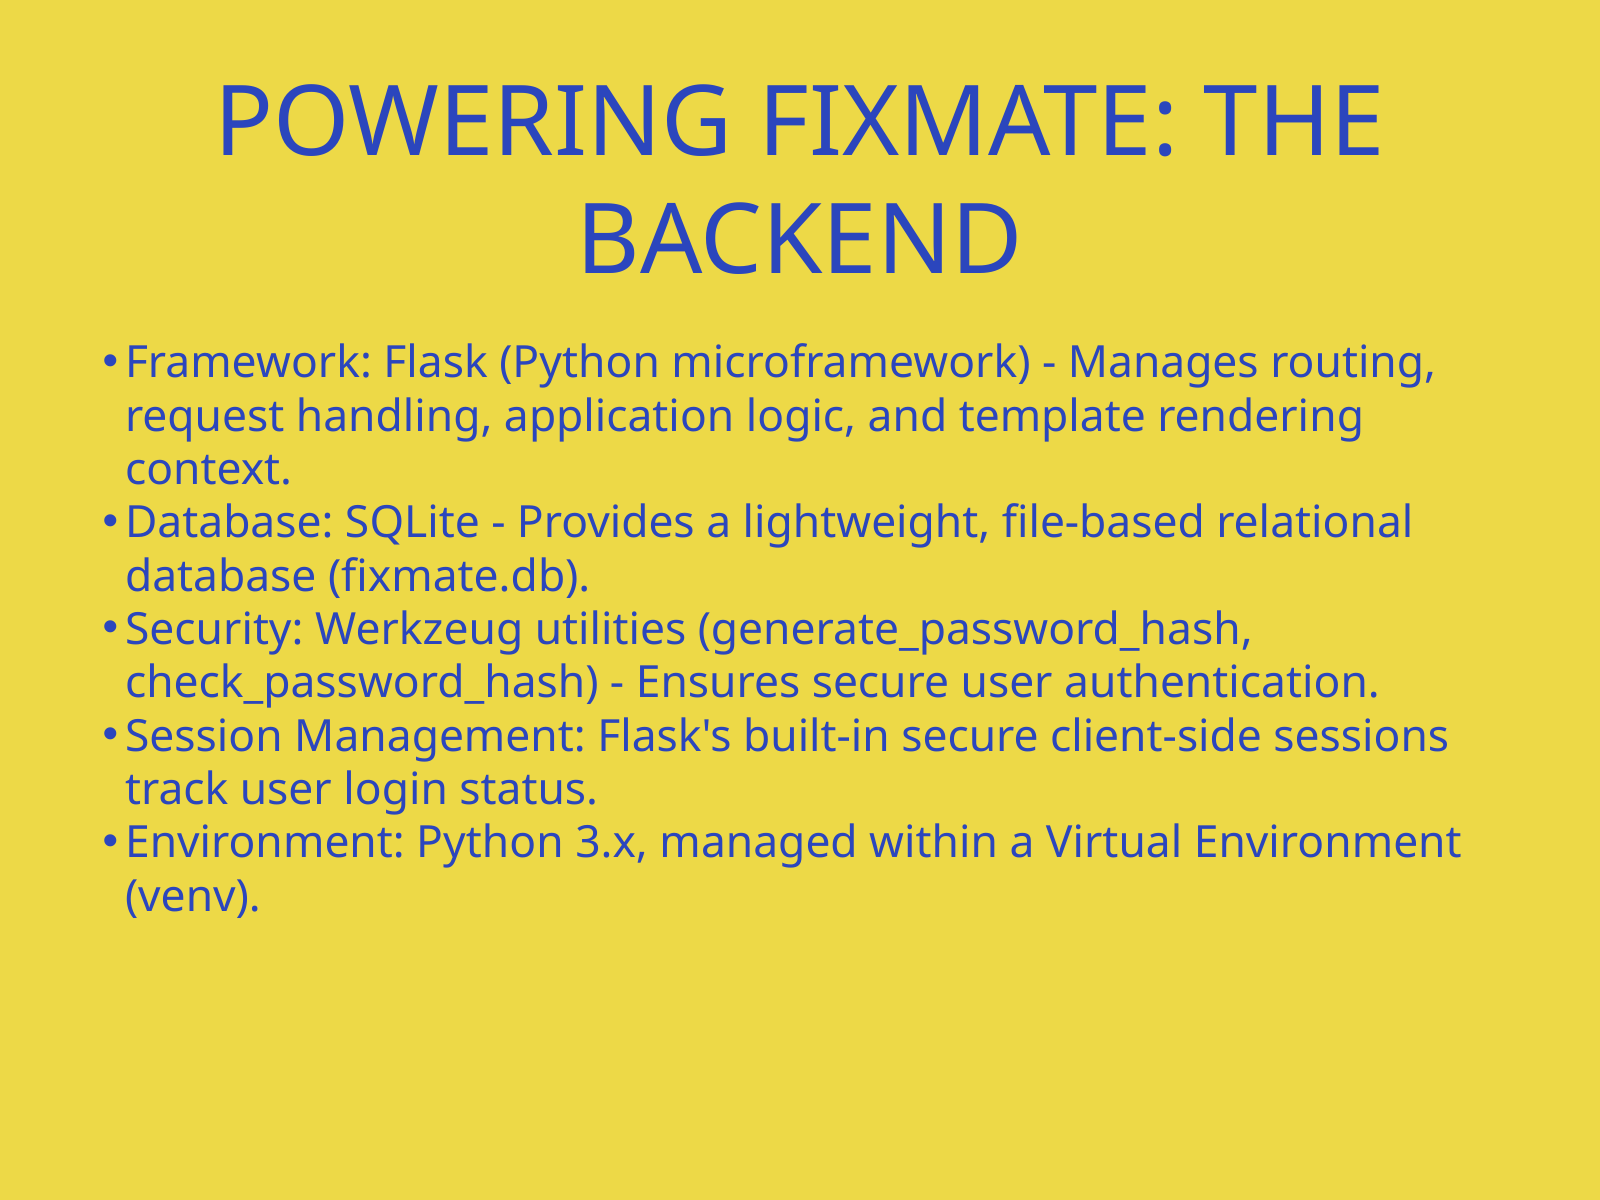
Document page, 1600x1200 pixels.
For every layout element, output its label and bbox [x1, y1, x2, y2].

text_box [79, 279, 1521, 1073]
text_box [79, 47, 1521, 279]
